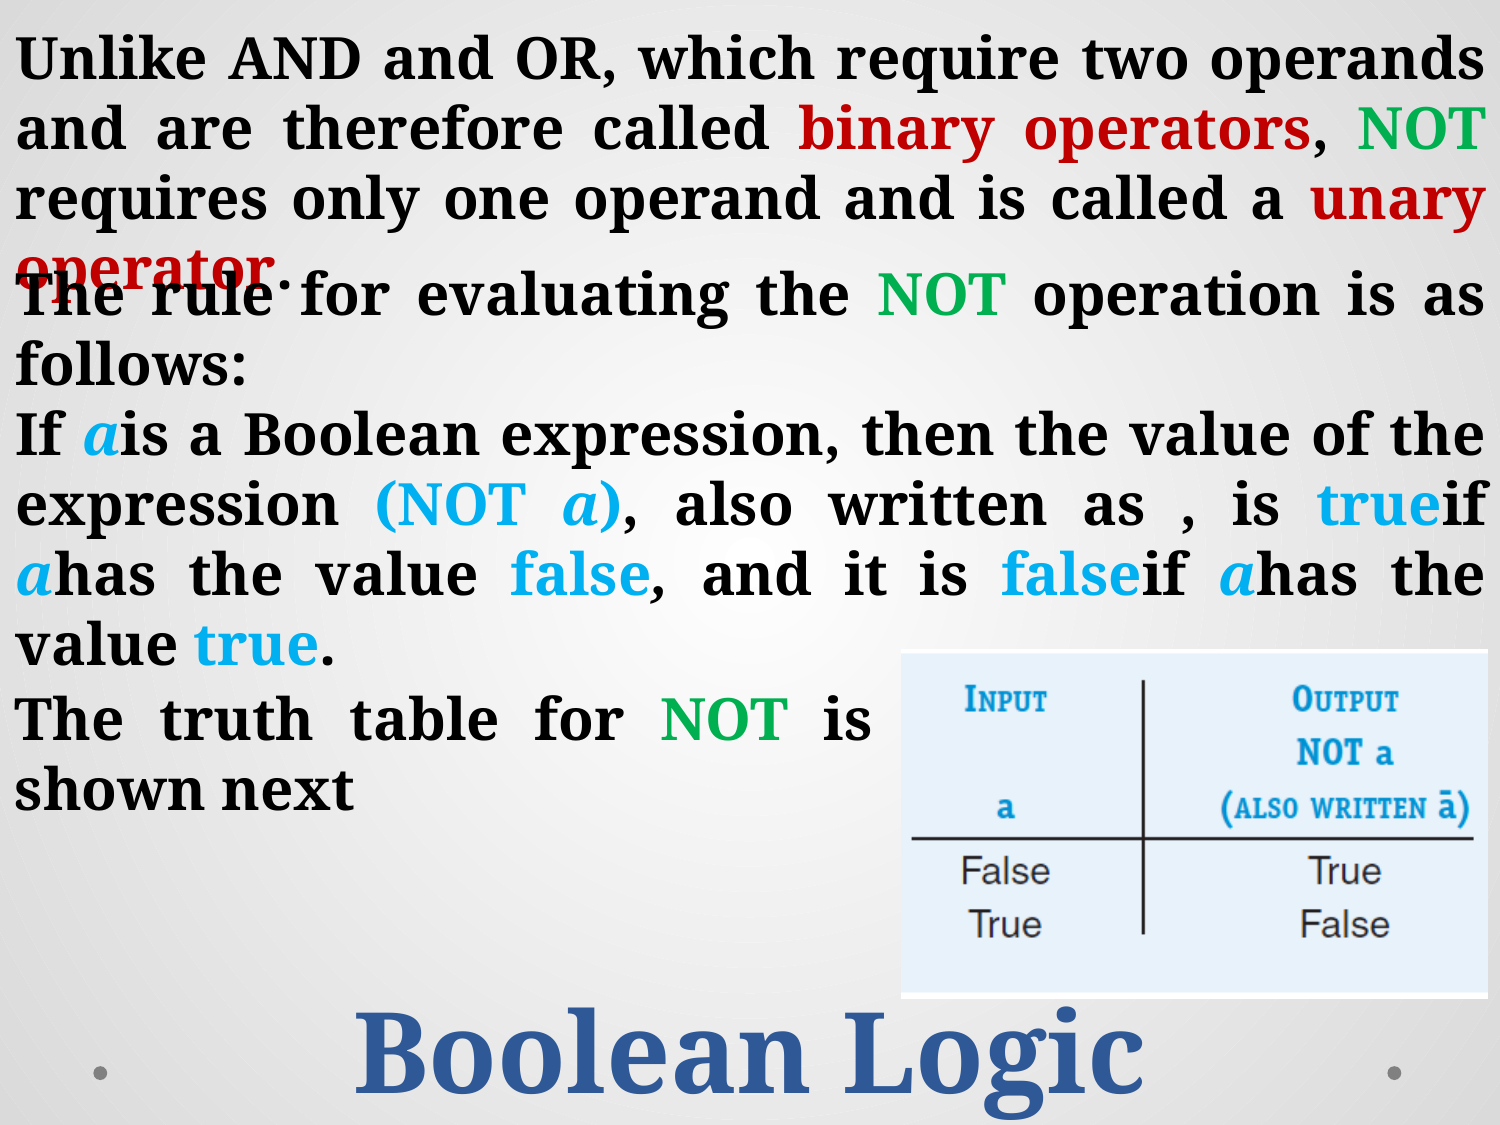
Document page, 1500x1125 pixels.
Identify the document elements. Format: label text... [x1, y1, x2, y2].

text_box The truth table for NOT is shown next [0, 674, 888, 830]
text_box Boolean Logic [12, 960, 1488, 1124]
picture [901, 649, 1488, 999]
text_box Unlike AND and OR, which require two operands and are therefore called binary operators, NOT requires only one operand and is called a unary operator. [1, 14, 1500, 309]
